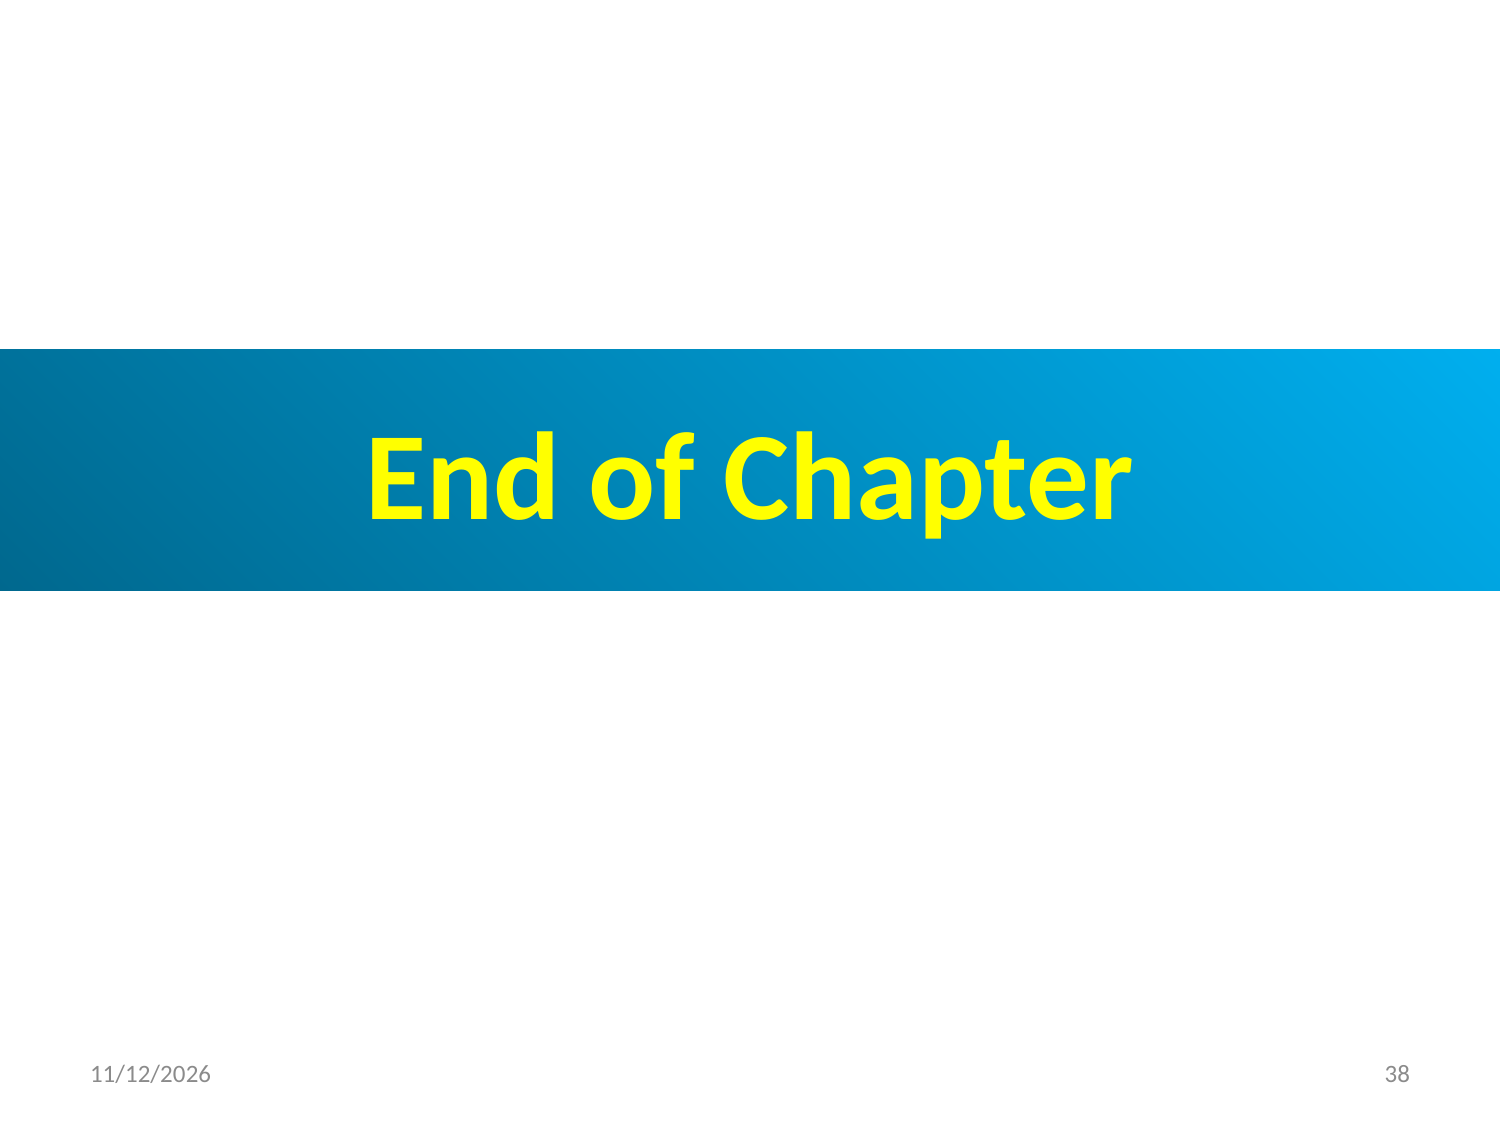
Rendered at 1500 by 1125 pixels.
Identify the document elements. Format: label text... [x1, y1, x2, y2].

title End of Chapter [0, 349, 1500, 591]
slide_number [75, 1042, 425, 1103]
slide_number 38 [1074, 1042, 1425, 1103]
